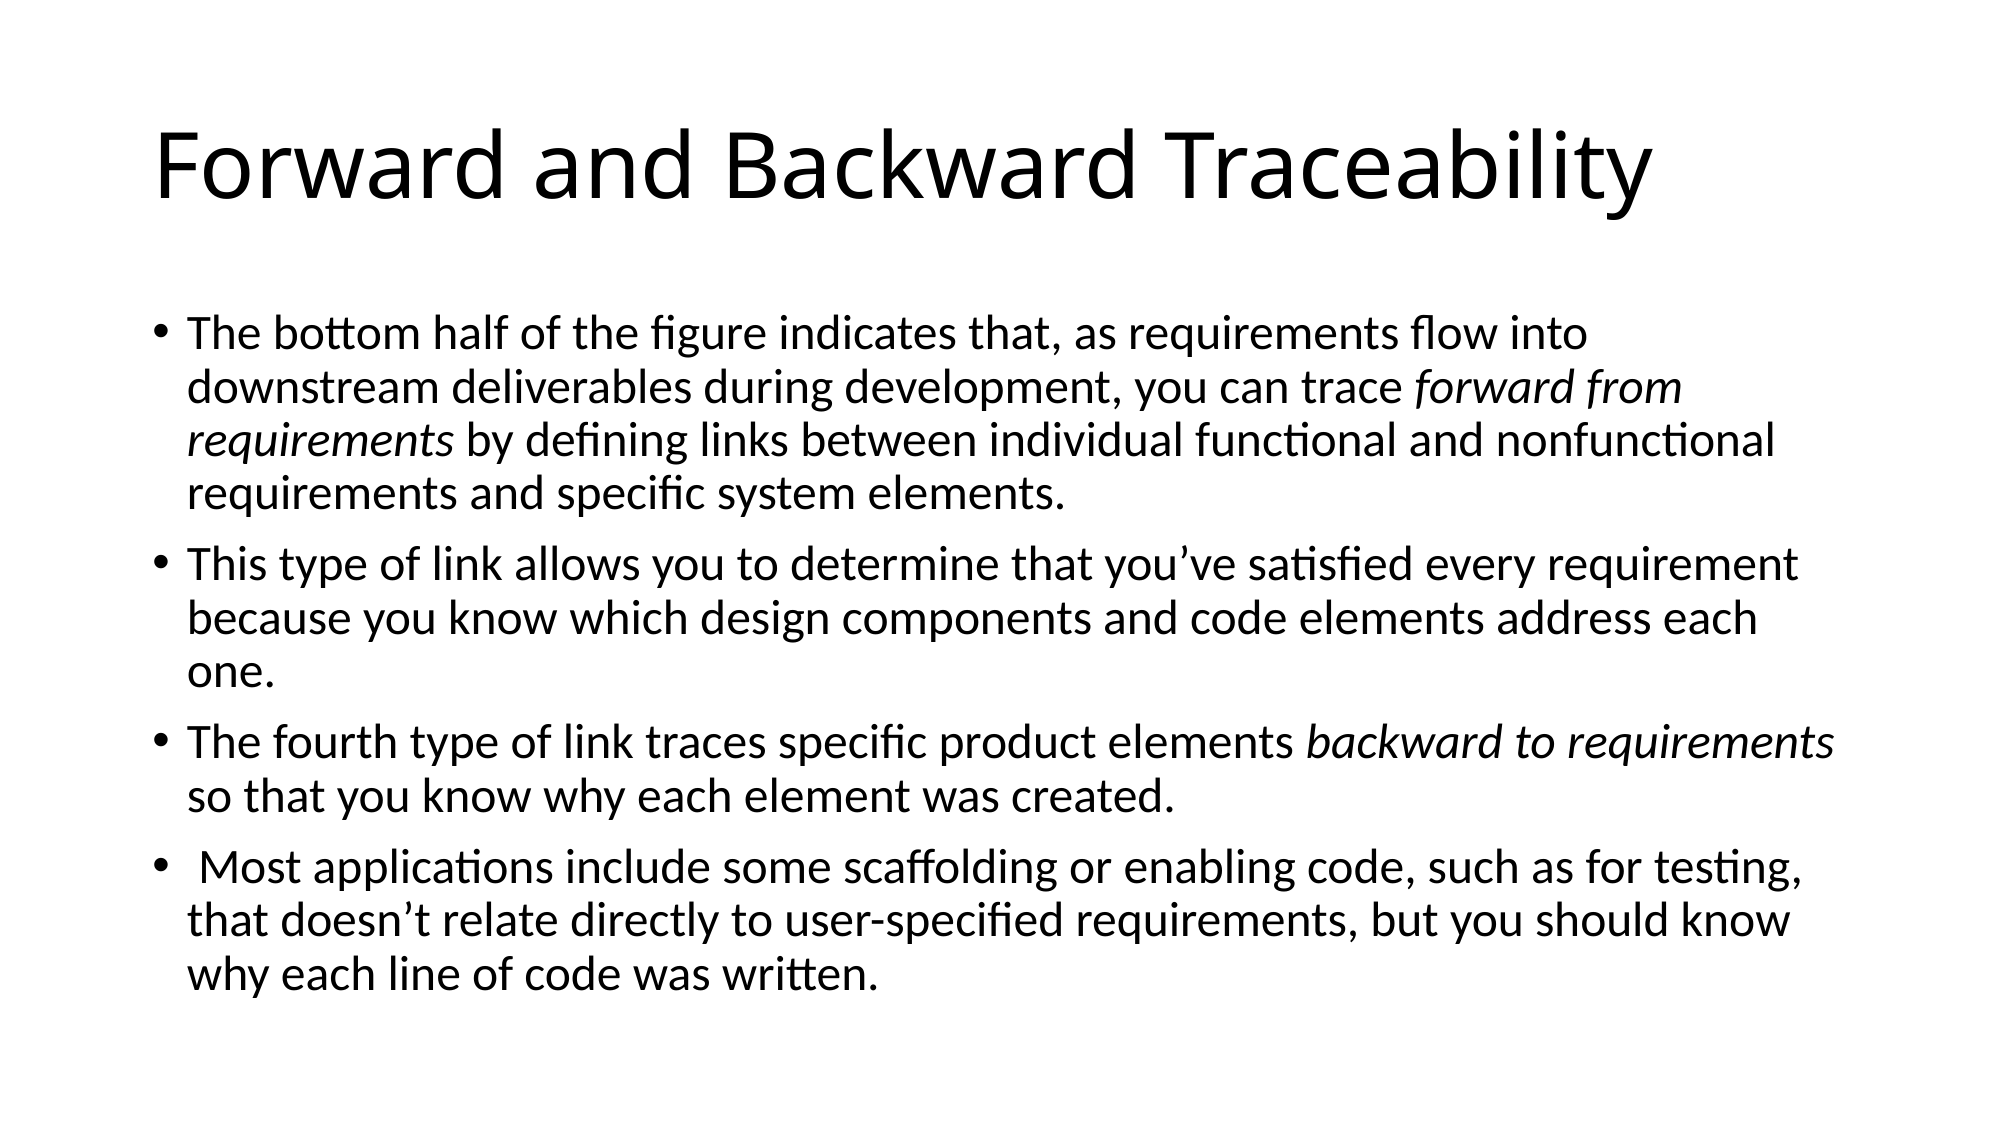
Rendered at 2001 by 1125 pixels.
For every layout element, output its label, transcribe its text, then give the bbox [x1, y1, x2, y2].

title Forward and Backward Traceability [137, 59, 1863, 278]
list The bottom half of the figure indicates that, as requirements flow into downstream deliverables during development, you can trace forward from requirements by defining links between individual functional and nonfunctional requirements and specific system elements. This type of link allows you to determine that you’ve satisfied every requirement because you know which design components and code elements address each one. The fourth type of link traces specific product elements backward to requirements so that you know why each element was created. Most applications include some scaffolding or enabling code, such as for testing, that doesn’t relate directly to user-specified requirements, but you should know why each line of code was written. [137, 299, 1863, 1014]
